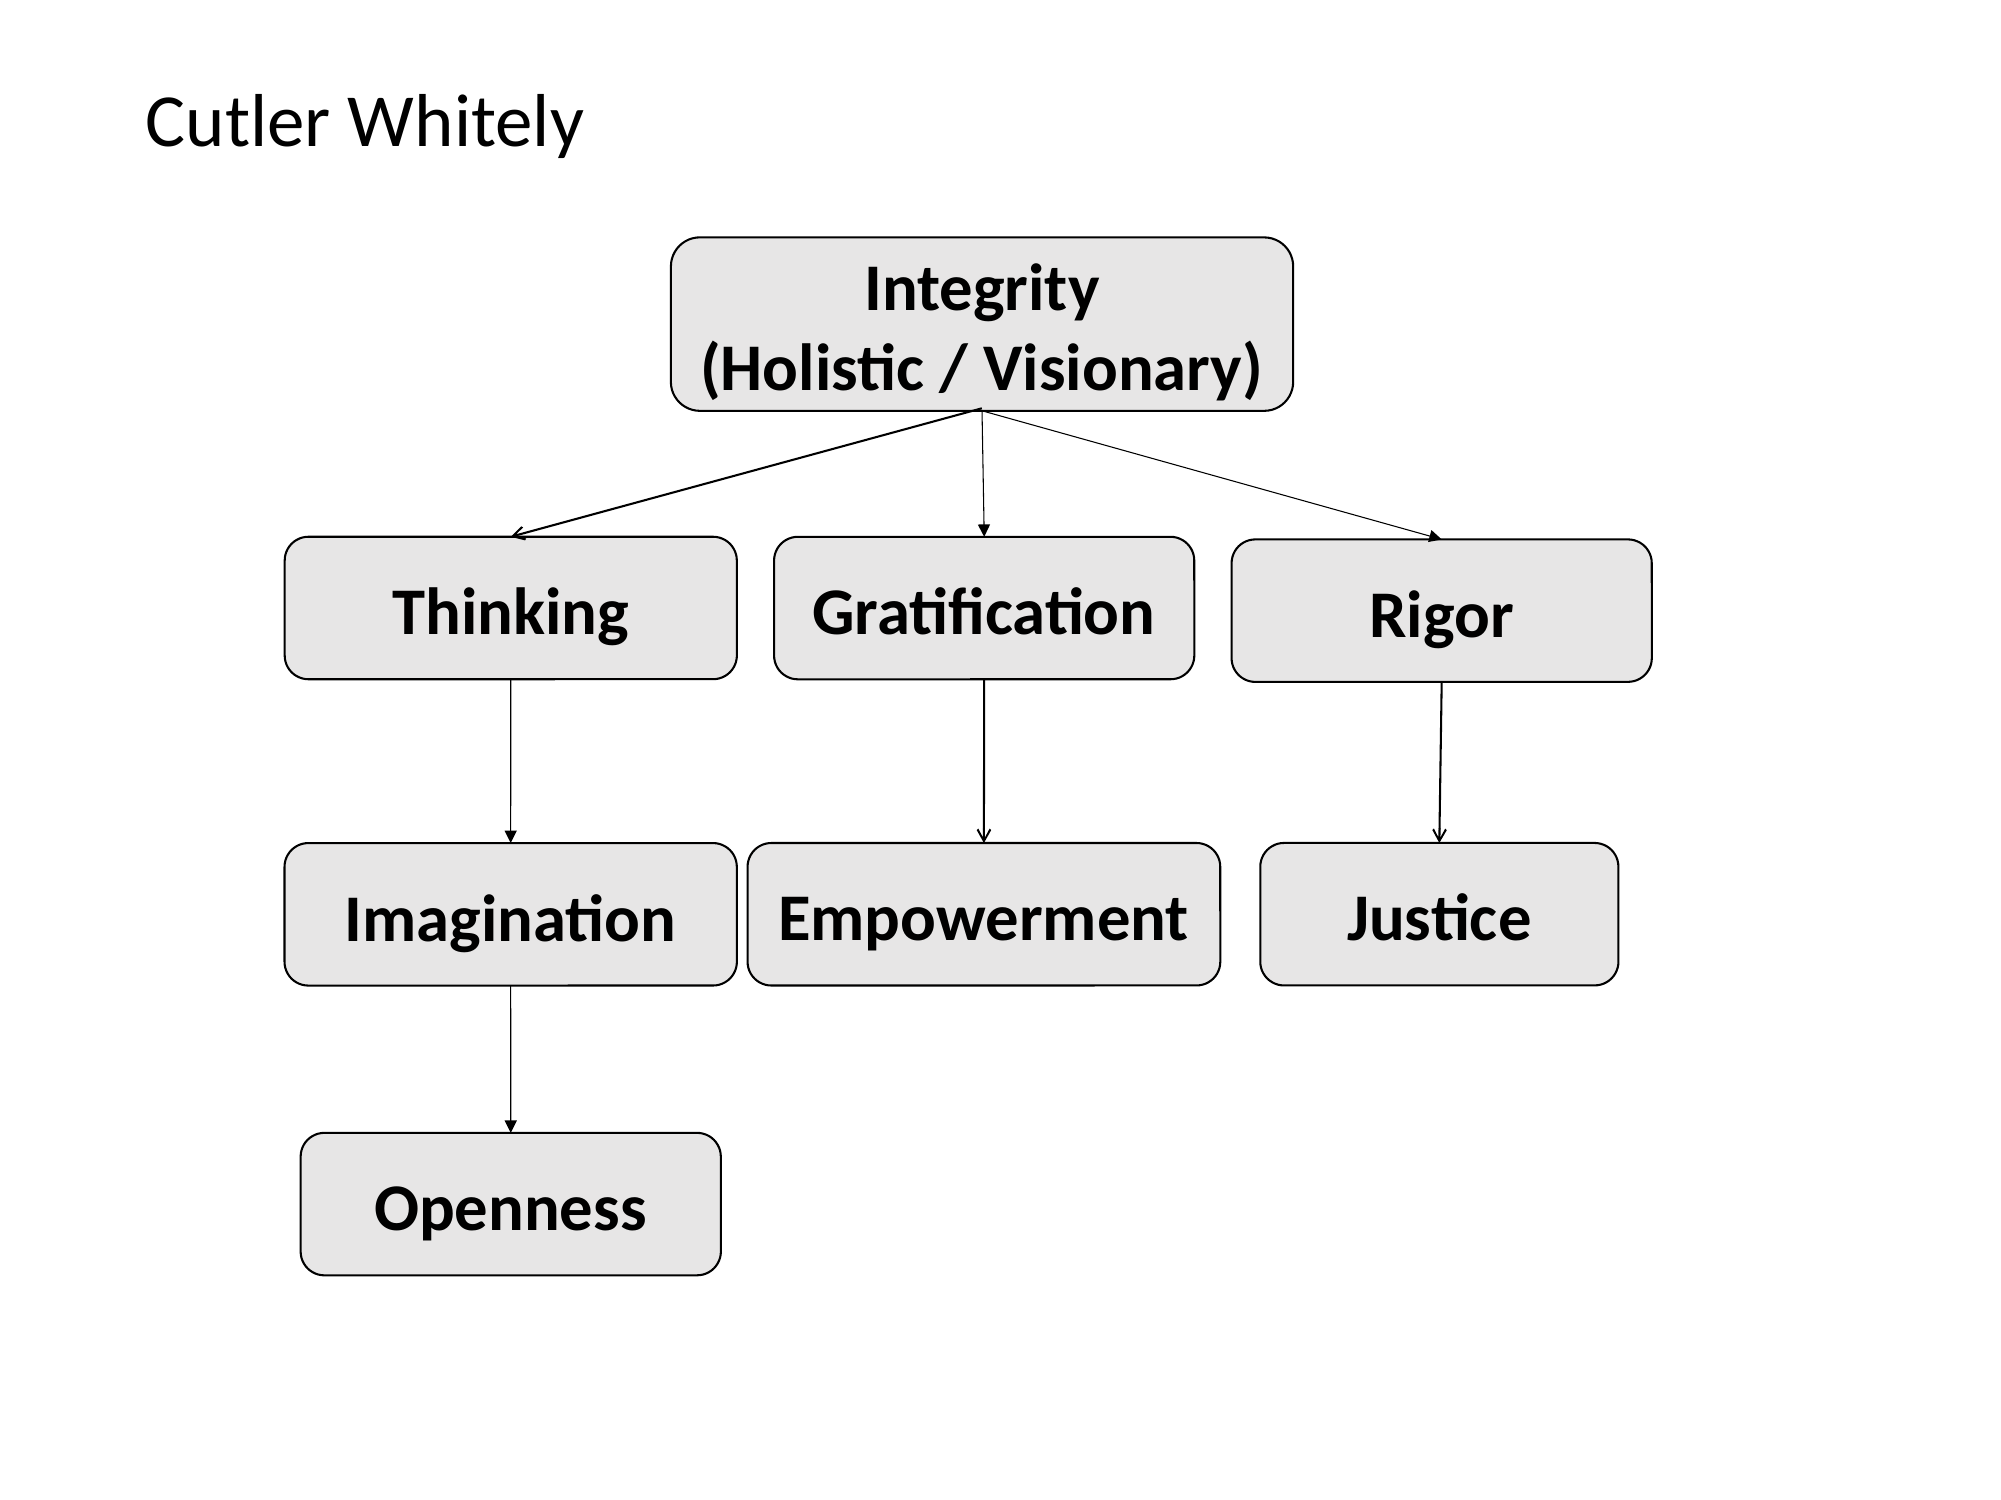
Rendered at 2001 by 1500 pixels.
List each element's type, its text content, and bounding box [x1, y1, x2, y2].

text_box Justice [1259, 841, 1620, 987]
text_box Empowerment [746, 841, 1222, 987]
text_box Cutler Whitely [0, 63, 731, 171]
text_box Integrity (Holistic / Visionary) [669, 236, 1295, 410]
text_box Thinking [283, 535, 738, 681]
text_box Gratification [773, 537, 1196, 681]
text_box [510, 408, 982, 537]
text_box Imagination [283, 842, 738, 987]
text_box Openness [299, 1131, 722, 1277]
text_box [982, 410, 1442, 540]
text_box Rigor [1230, 538, 1653, 683]
